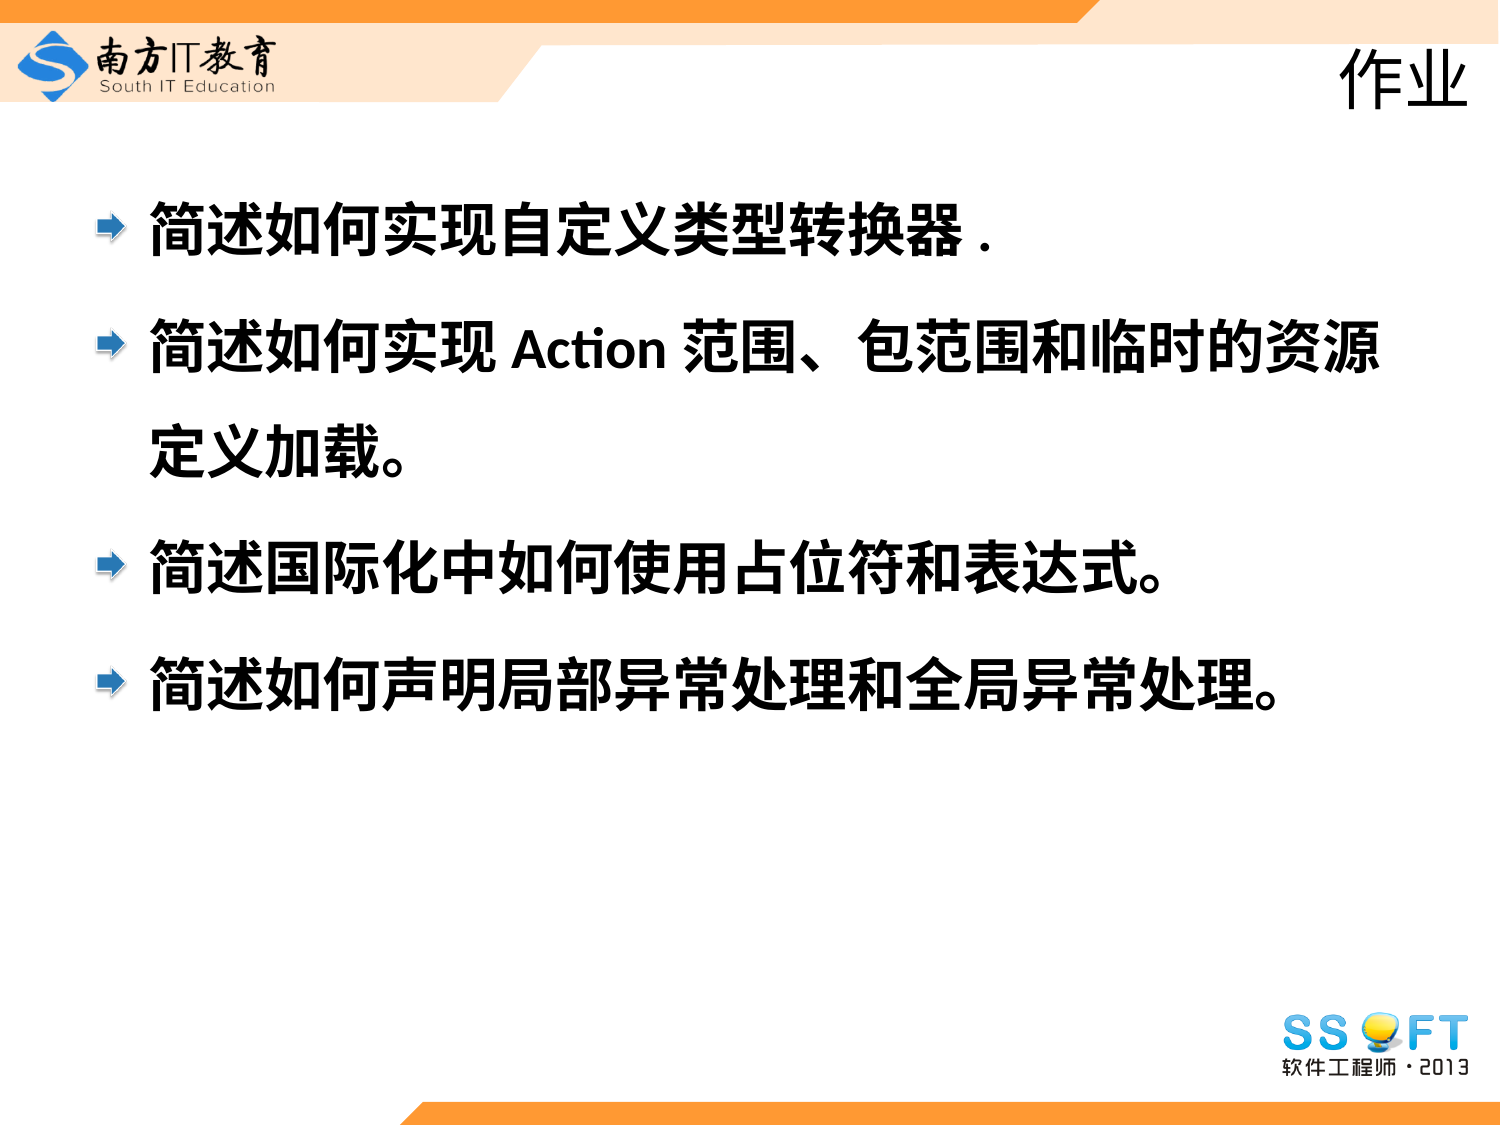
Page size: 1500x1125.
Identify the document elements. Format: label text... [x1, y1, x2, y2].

picture [91, 324, 131, 366]
picture [91, 545, 131, 587]
list 简述如何实现自定义类型转换器. 简述如何实现Action范围、包范围和临时的资源定义加载。 简述国际化中如何使用占位符和表达式。 简述如何声明局部异常处理和全局异常处理。 [76, 150, 1428, 1000]
picture [17, 30, 276, 102]
picture [1281, 1011, 1468, 1076]
title 作业 [608, 42, 1487, 114]
picture [91, 207, 131, 249]
picture [91, 662, 131, 704]
